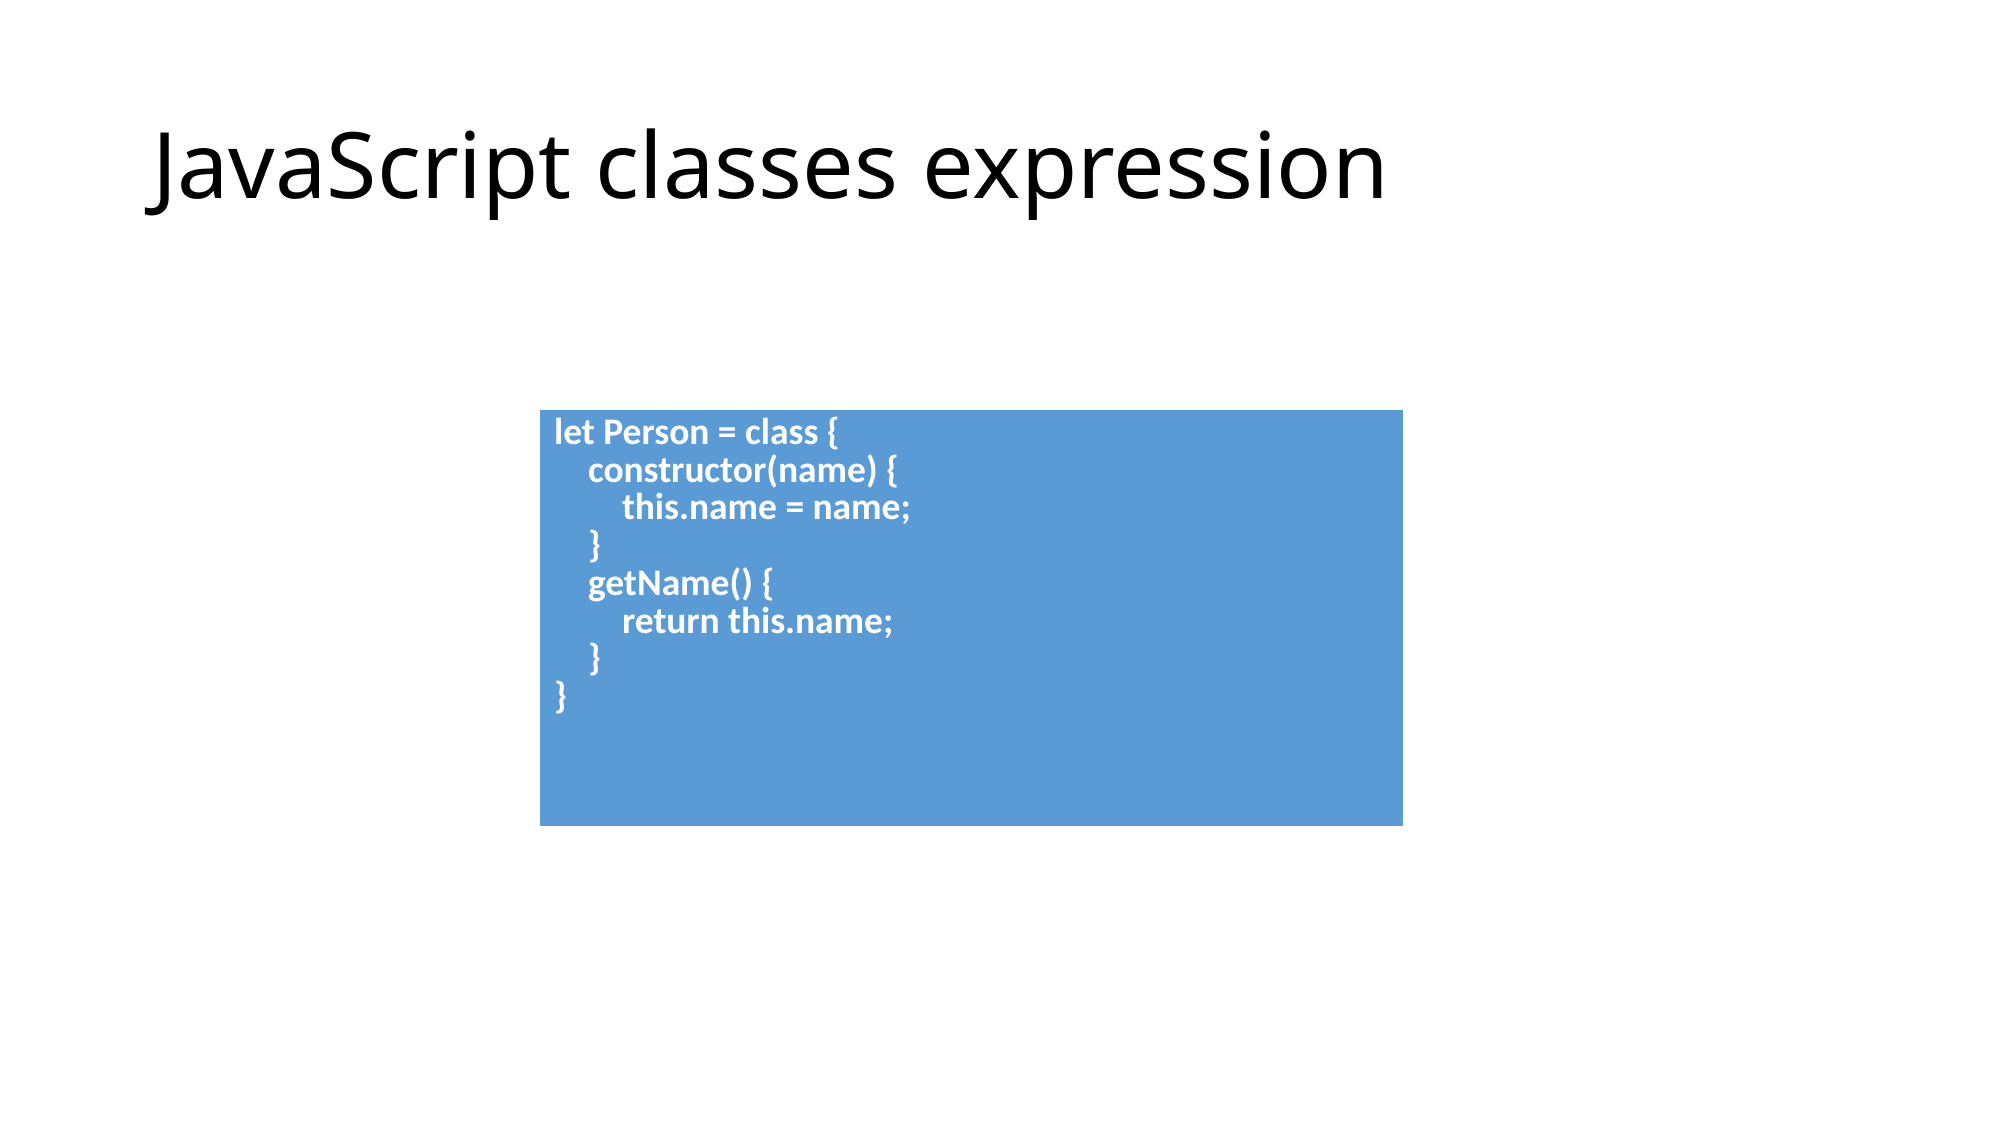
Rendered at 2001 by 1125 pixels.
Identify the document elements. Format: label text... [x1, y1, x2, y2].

title JavaScript classes expression [137, 59, 1863, 278]
table_header let Person = class { constructor(name) { this.name = name; } getName() { return this.name; } } [540, 410, 1403, 826]
